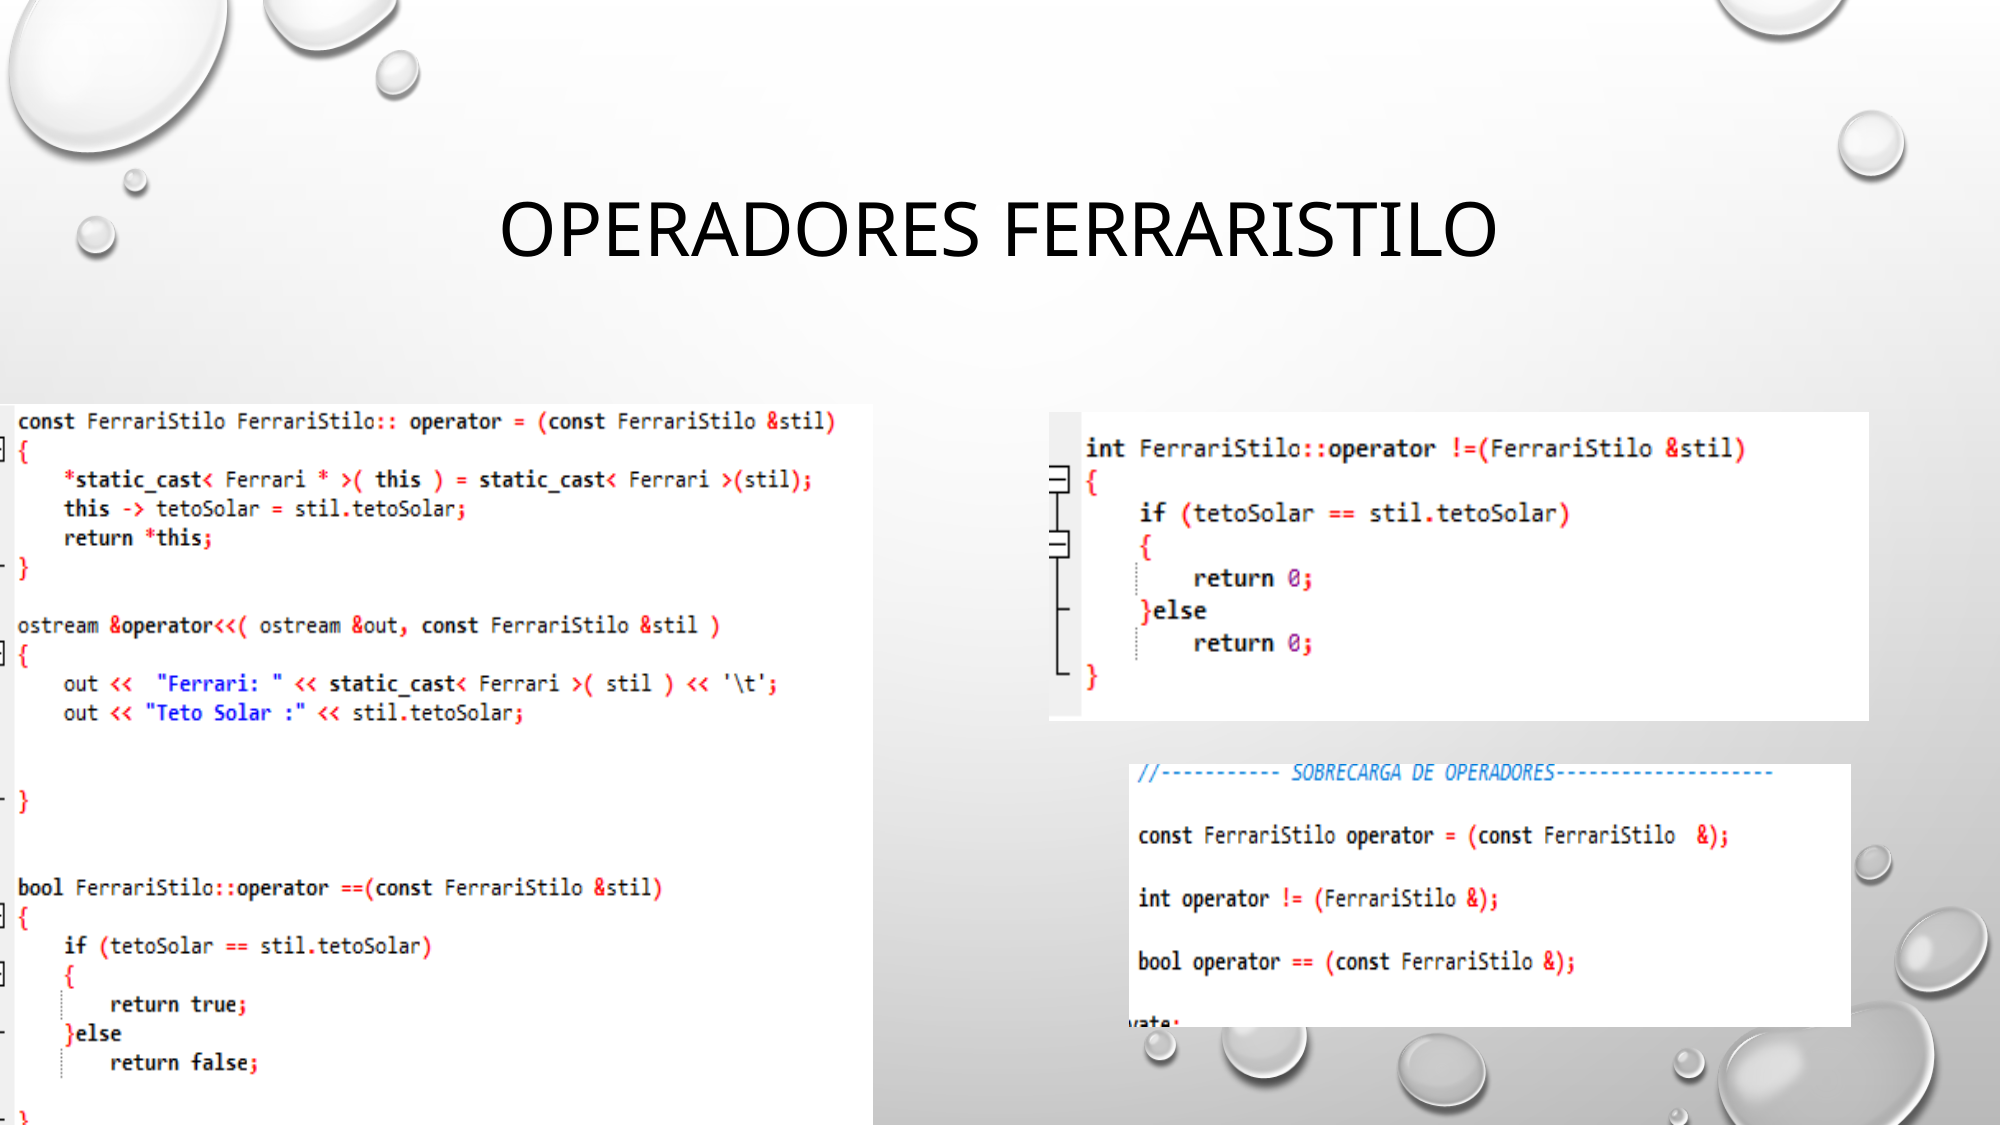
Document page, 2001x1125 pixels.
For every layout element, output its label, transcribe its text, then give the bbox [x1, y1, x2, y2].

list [1129, 764, 1851, 1027]
title Operadores FerrariStilo [149, 101, 1851, 364]
picture [0, 0, 2000, 1125]
